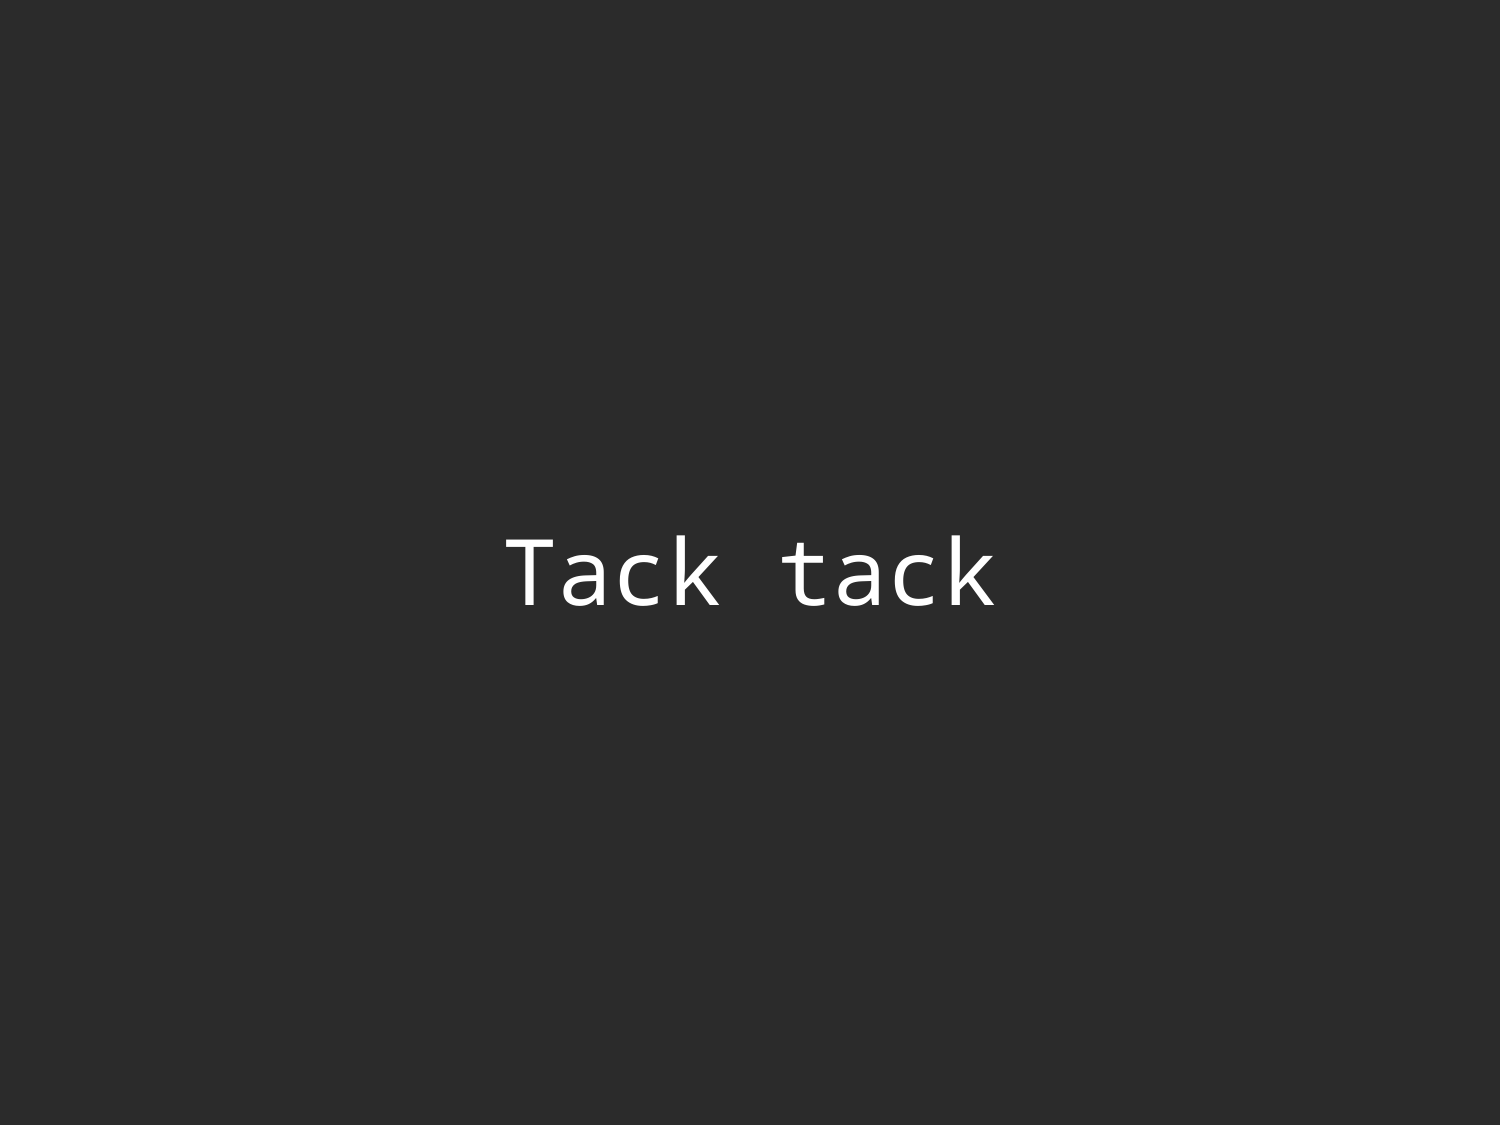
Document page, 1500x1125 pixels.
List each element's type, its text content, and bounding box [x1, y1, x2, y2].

title Tack tack [0, 385, 1500, 752]
